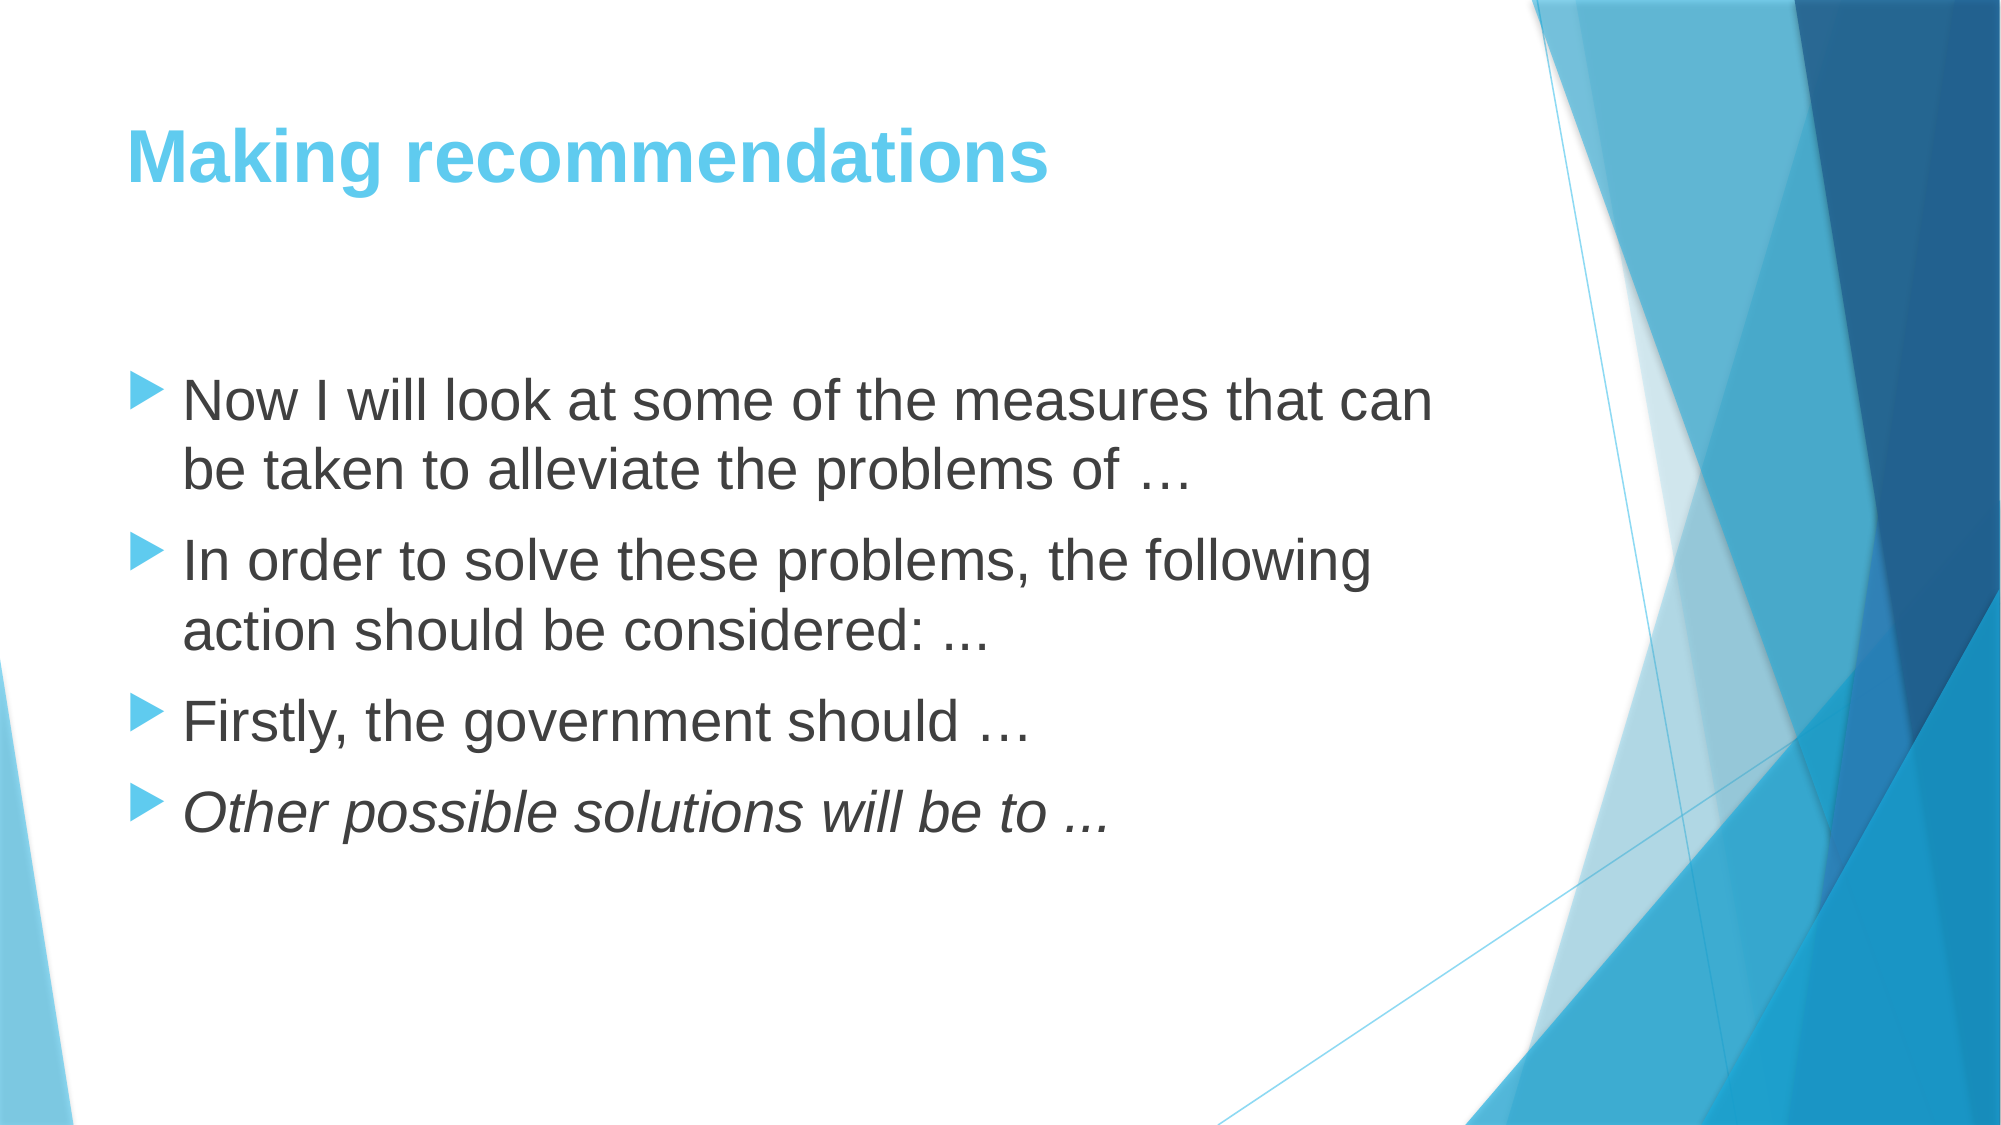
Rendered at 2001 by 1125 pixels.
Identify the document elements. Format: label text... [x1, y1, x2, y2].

list Now I will look at some of the measures that can be taken to alleviate the problems of … In order to solve these problems, the following action should be considered: ... Firstly, the government should … Other possible solutions will be to ... [111, 354, 1522, 992]
title Making recommendations [111, 99, 1522, 317]
